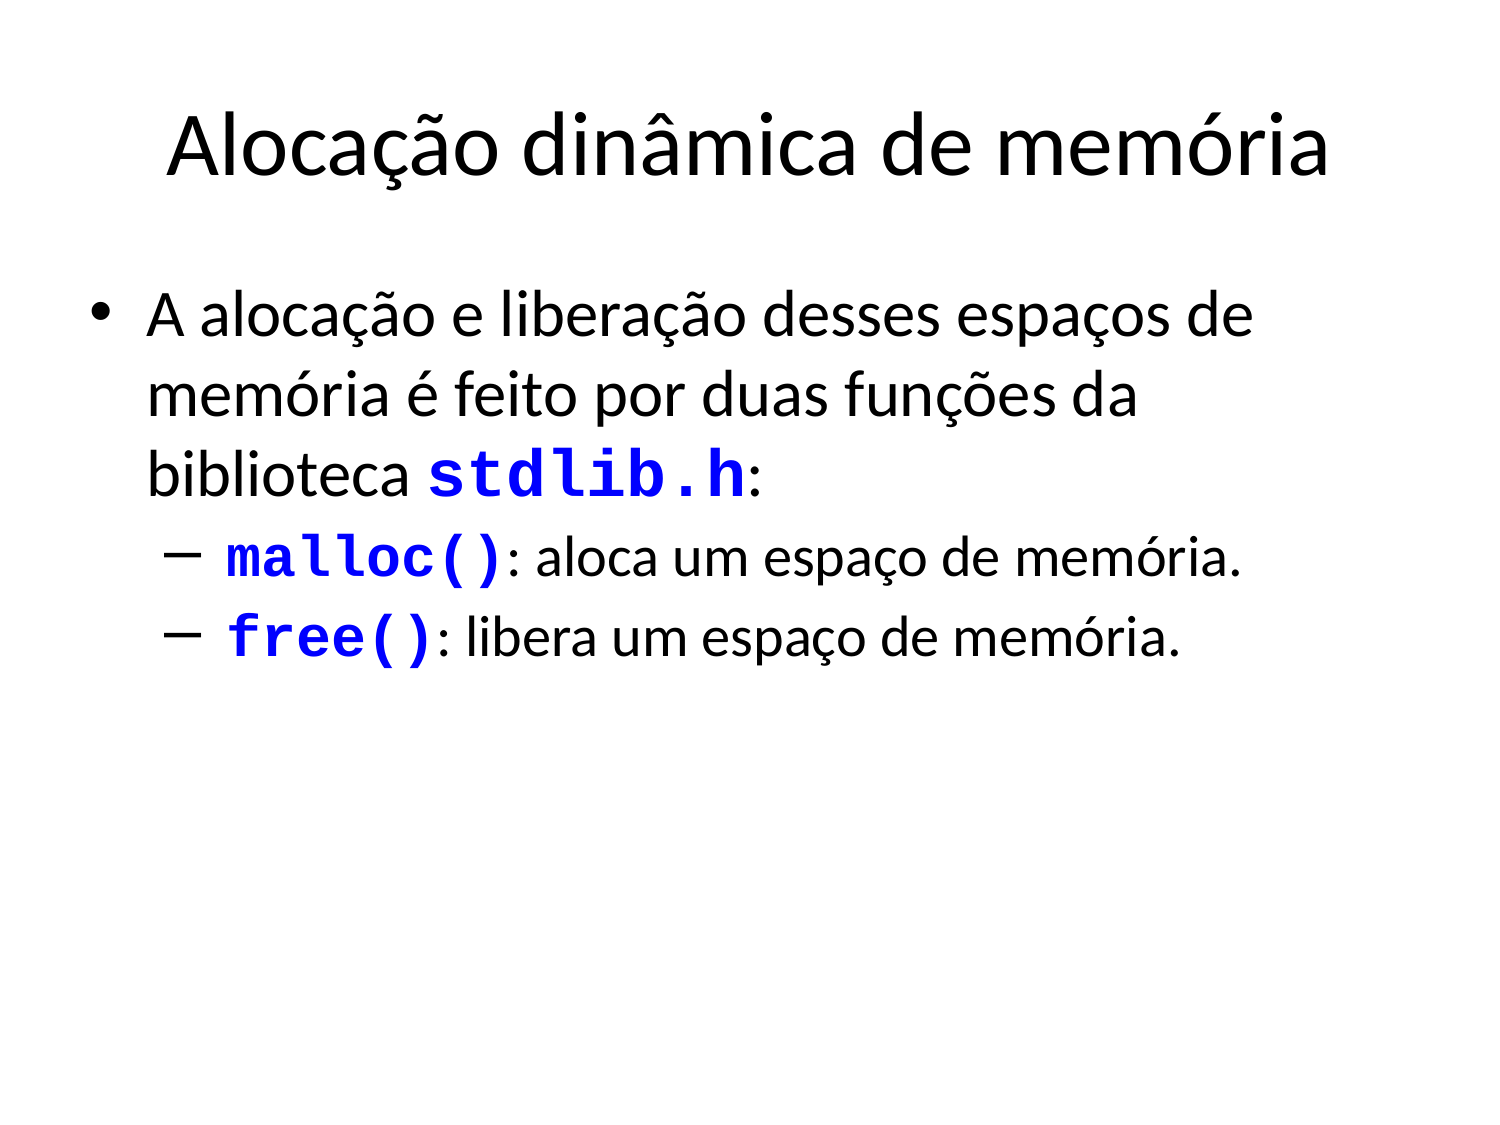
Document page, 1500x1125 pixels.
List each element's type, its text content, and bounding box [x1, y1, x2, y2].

text_box Alocação dinâmica de memória [75, 45, 1425, 233]
text_box A alocação e liberação desses espaços de memória é feito por duas funções da biblioteca stdlib.h: malloc(): aloca um espaço de memória. free(): libera um espaço de memória. [75, 262, 1425, 1005]
